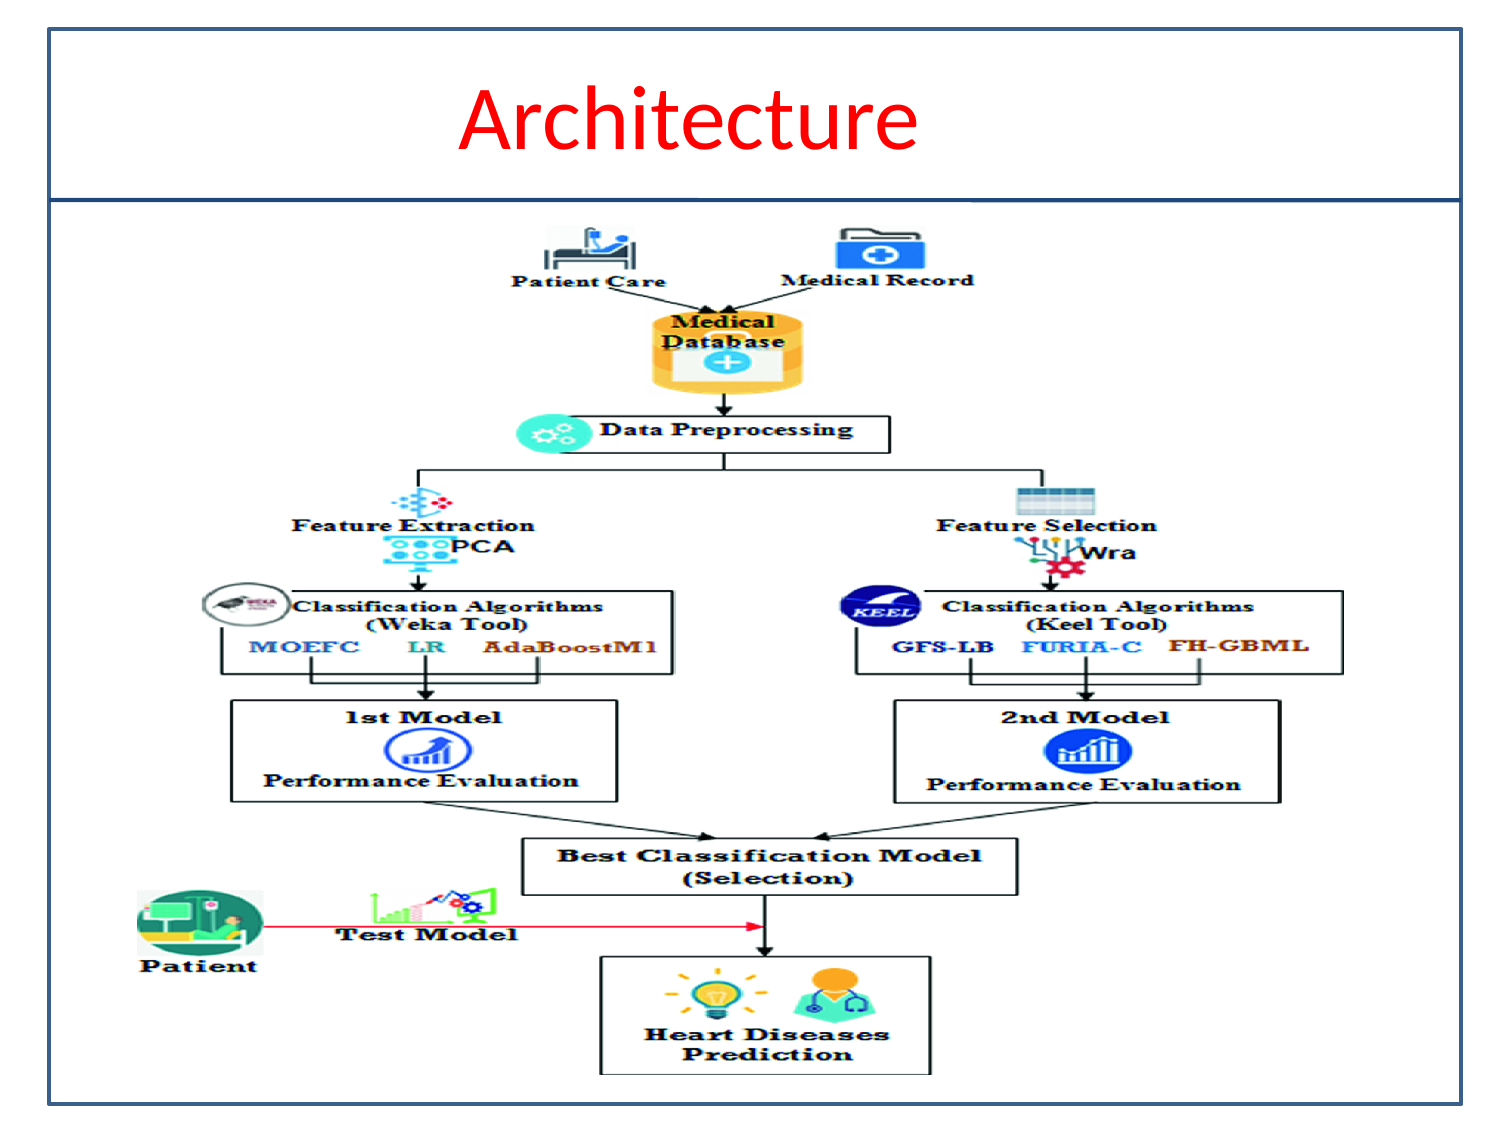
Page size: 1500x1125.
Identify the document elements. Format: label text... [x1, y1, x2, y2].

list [137, 224, 1349, 1076]
title Architecture [84, 37, 1295, 188]
